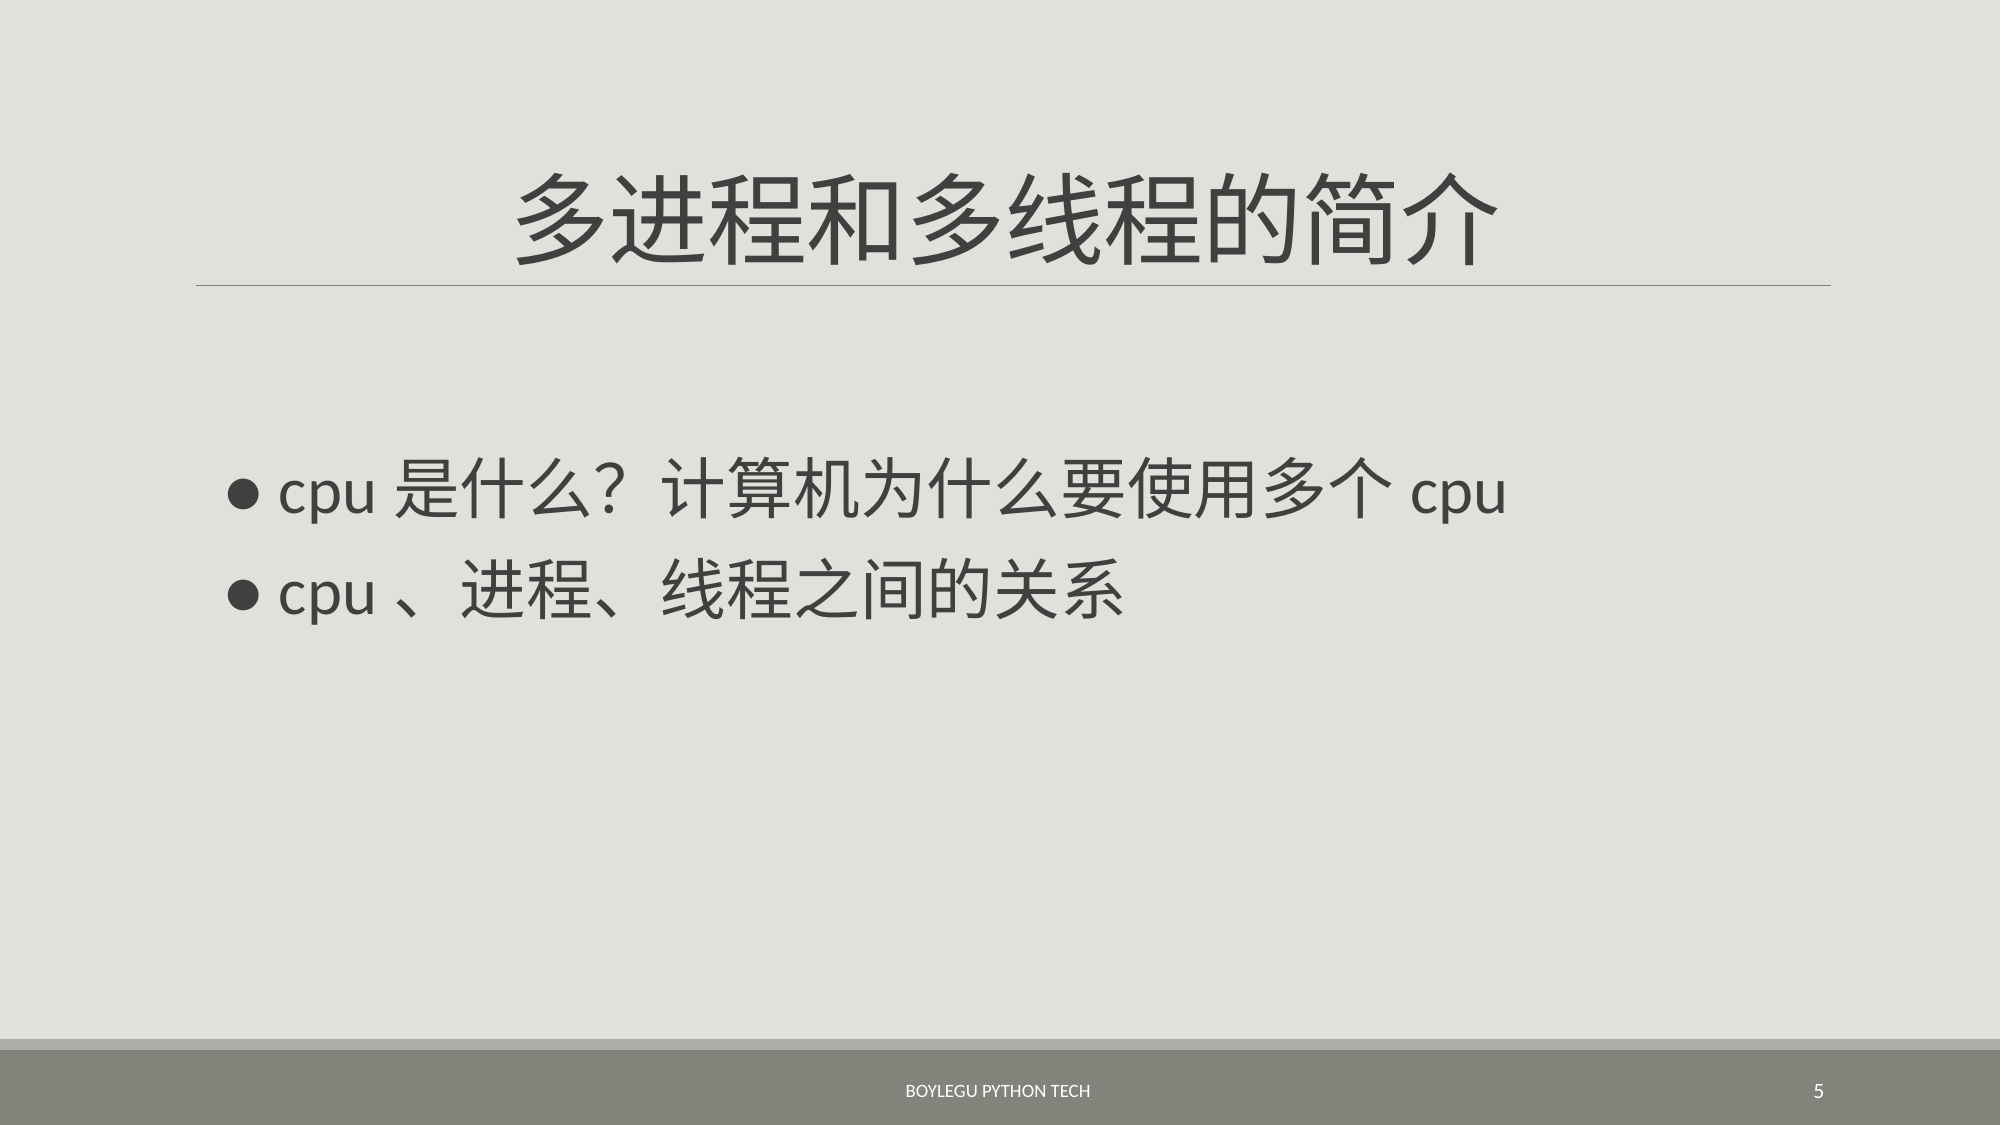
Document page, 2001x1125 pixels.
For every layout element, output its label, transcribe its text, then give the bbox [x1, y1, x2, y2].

footer BoyleGu Python Tech [604, 1059, 1396, 1120]
list ● cpu是什么？计算机为什么要使用多个cpu ● cpu、进程、线程之间的关系 [223, 448, 1874, 732]
title 多进程和多线程的简介 [180, 47, 1830, 285]
slide_number 5 [1624, 1059, 1840, 1120]
